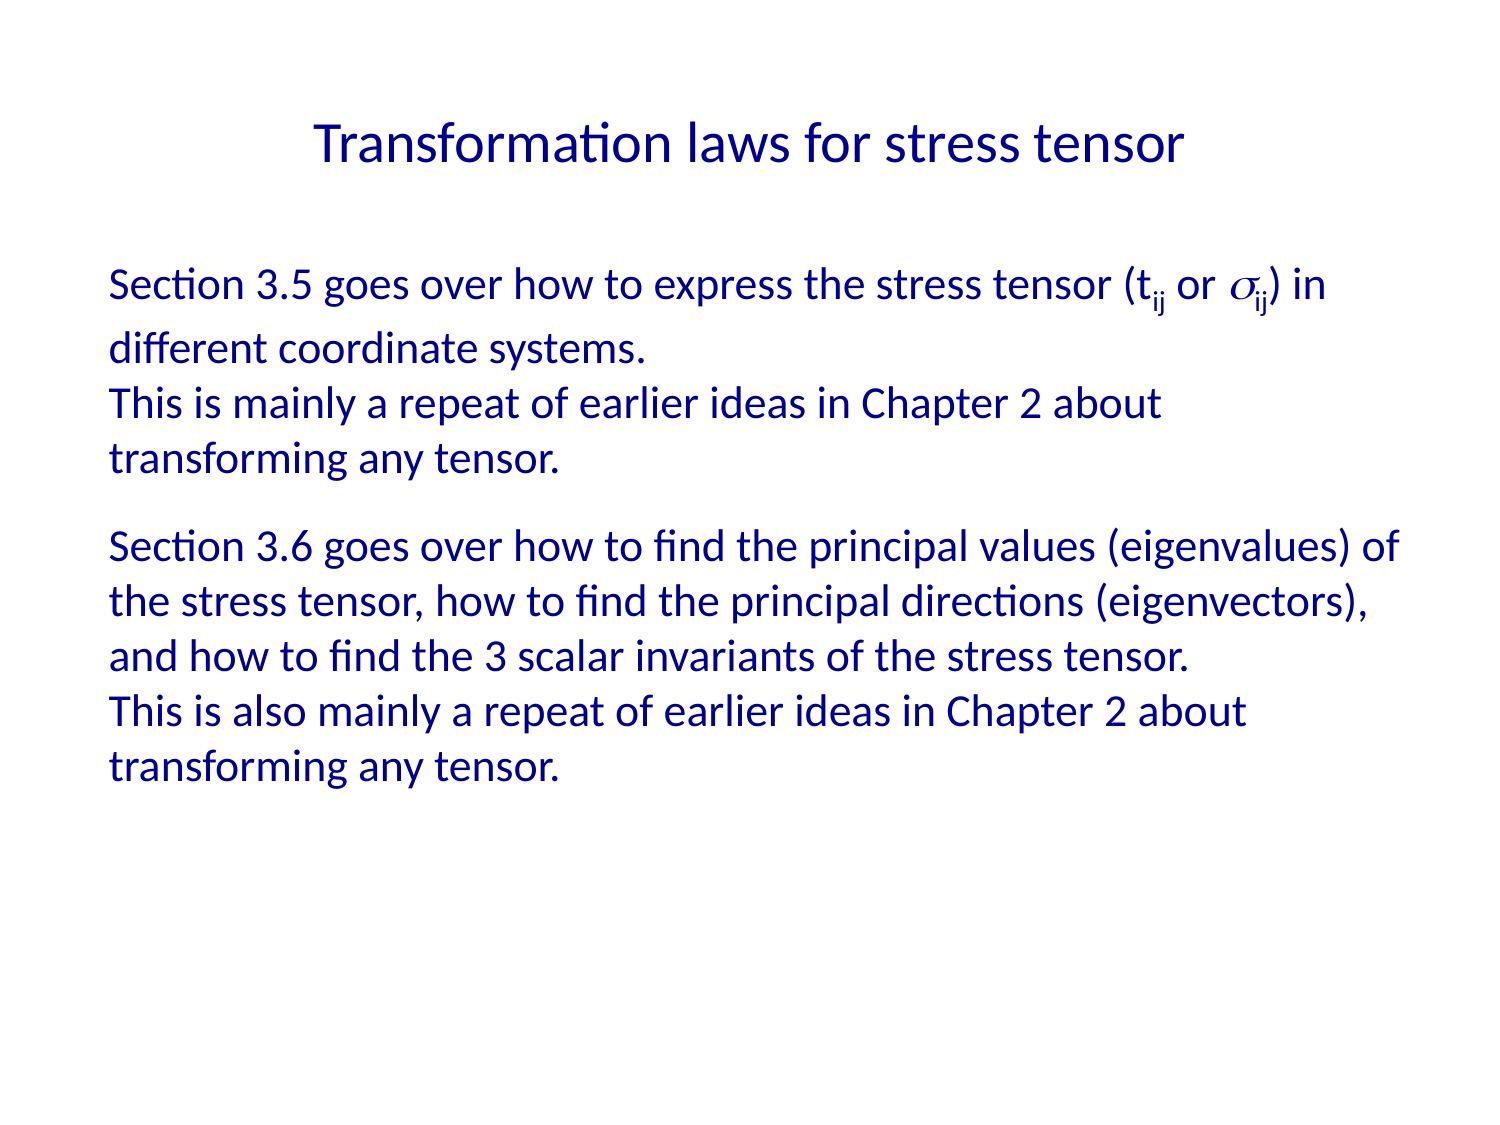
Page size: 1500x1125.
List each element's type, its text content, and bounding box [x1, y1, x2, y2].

text_box Section 3.6 goes over how to find the principal values (eigenvalues) of the stress tensor, how to find the principal directions (eigenvectors), and how to find the 3 scalar invariants of the stress tensor. This is also mainly a repeat of earlier ideas in Chapter 2 about transforming any tensor. [93, 508, 1426, 799]
title Transformation laws for stress tensor [75, 45, 1425, 233]
text_box Section 3.5 goes over how to express the stress tensor (tij or sij) in different coordinate systems. This is mainly a repeat of earlier ideas in Chapter 2 about transforming any tensor. [93, 241, 1426, 490]
